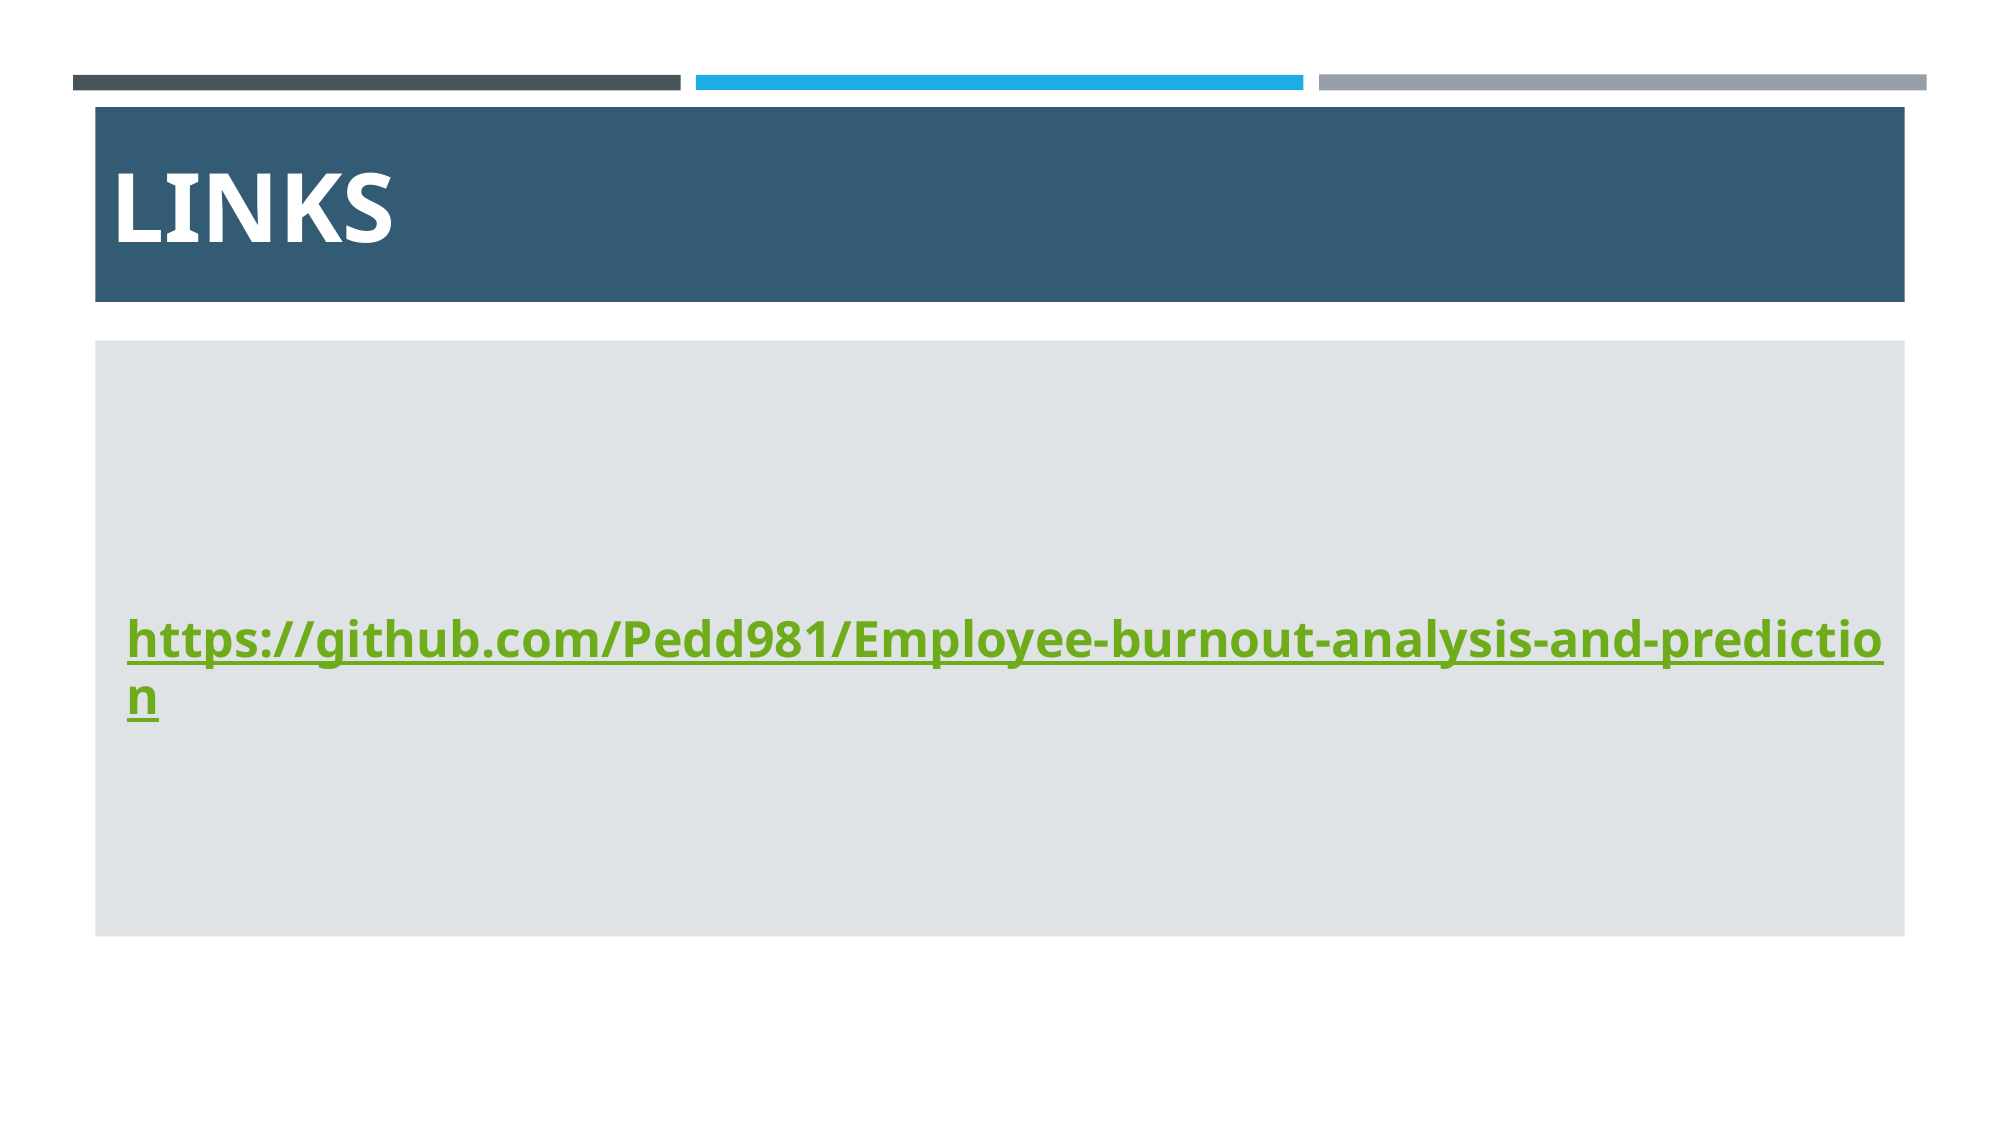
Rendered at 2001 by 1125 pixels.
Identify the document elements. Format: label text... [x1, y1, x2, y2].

title LINKS [95, 107, 1905, 302]
list https://github.com/Pedd981/Employee-burnout-analysis-and-prediction [95, 340, 1905, 937]
